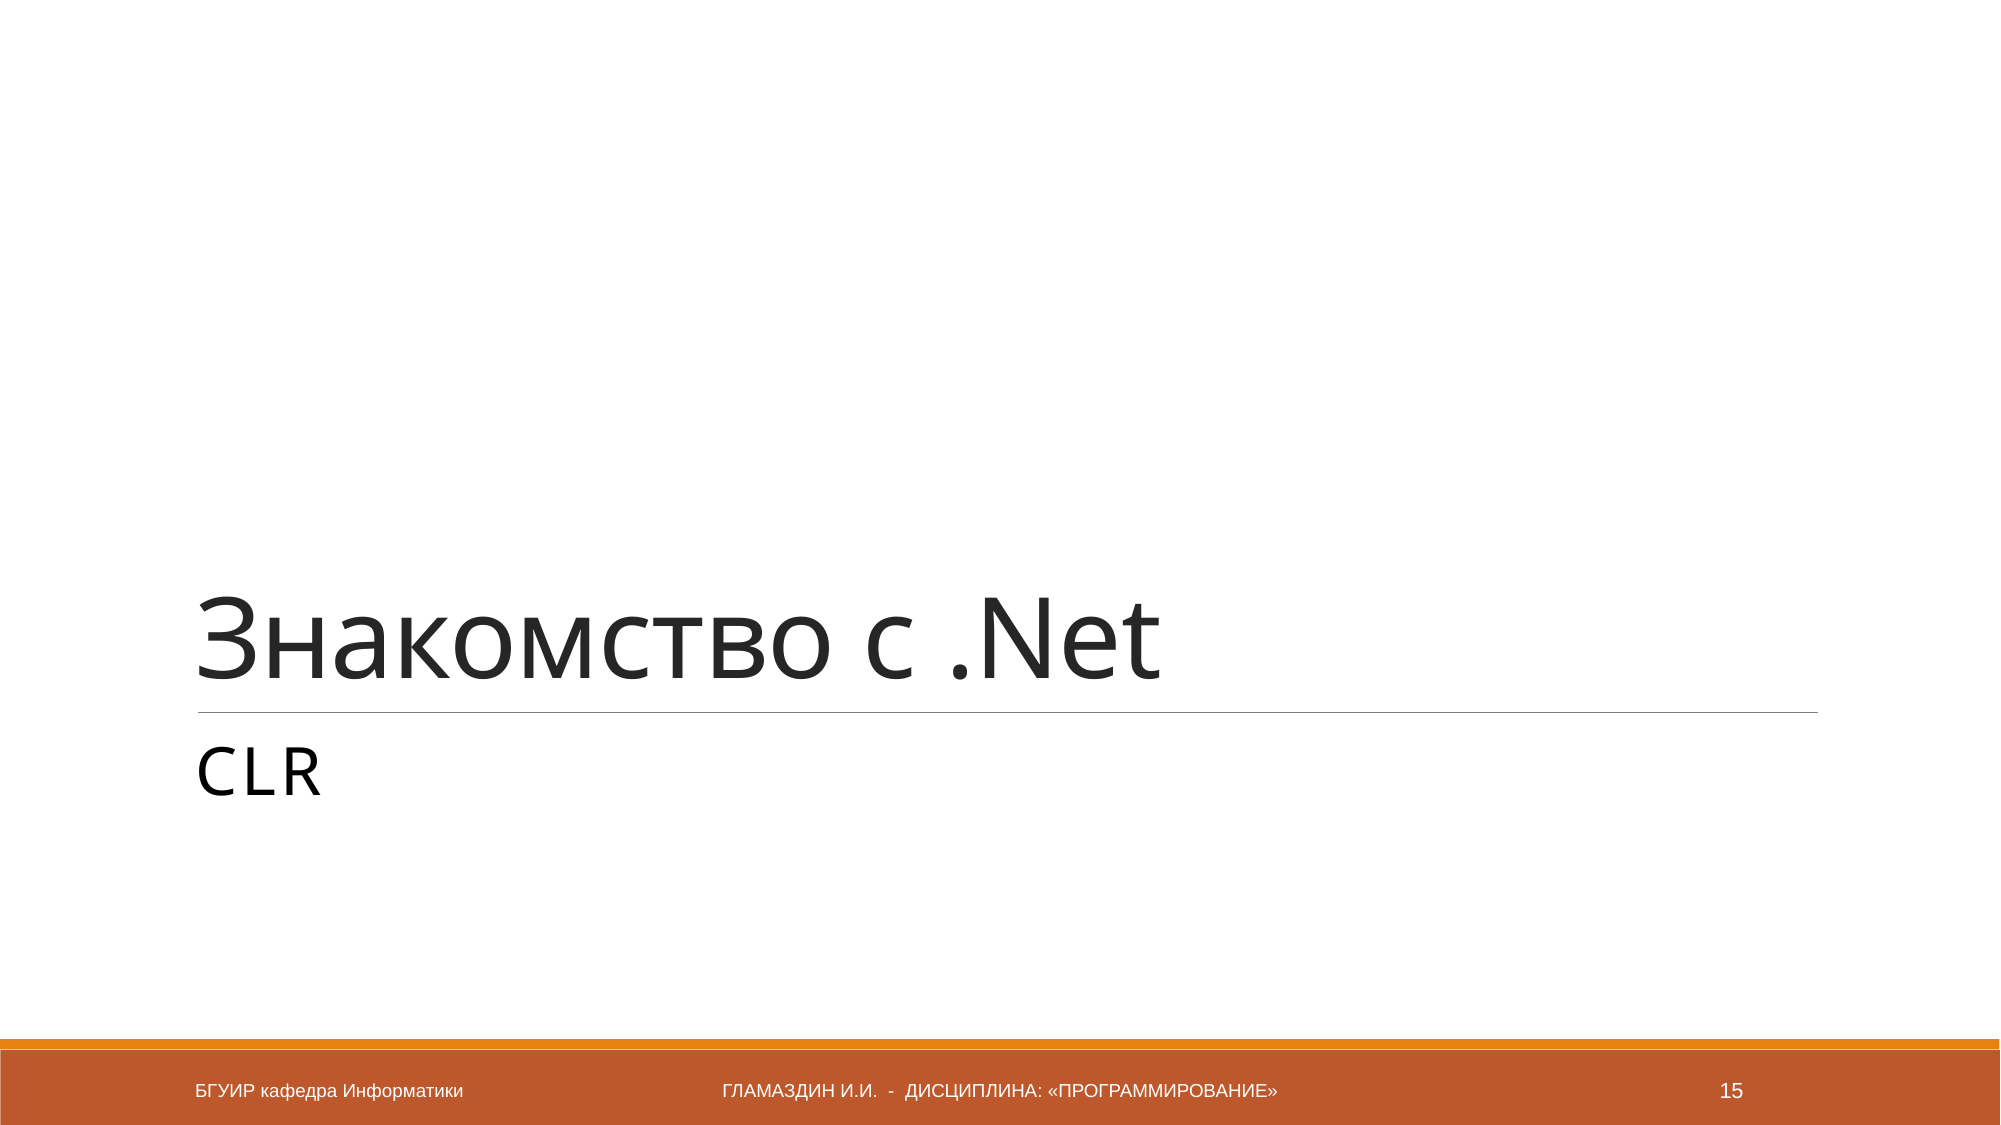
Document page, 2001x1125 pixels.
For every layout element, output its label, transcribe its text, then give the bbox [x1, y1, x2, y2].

slide_number БГУИР кафедра Информатики [180, 1059, 586, 1120]
list CLR [180, 730, 1830, 918]
slide_number 15 [1624, 1059, 1840, 1120]
footer Гламаздин и.и. - дисциплина: «Программирование» [604, 1059, 1396, 1120]
title Знакомство с .Net [180, 124, 1830, 710]
